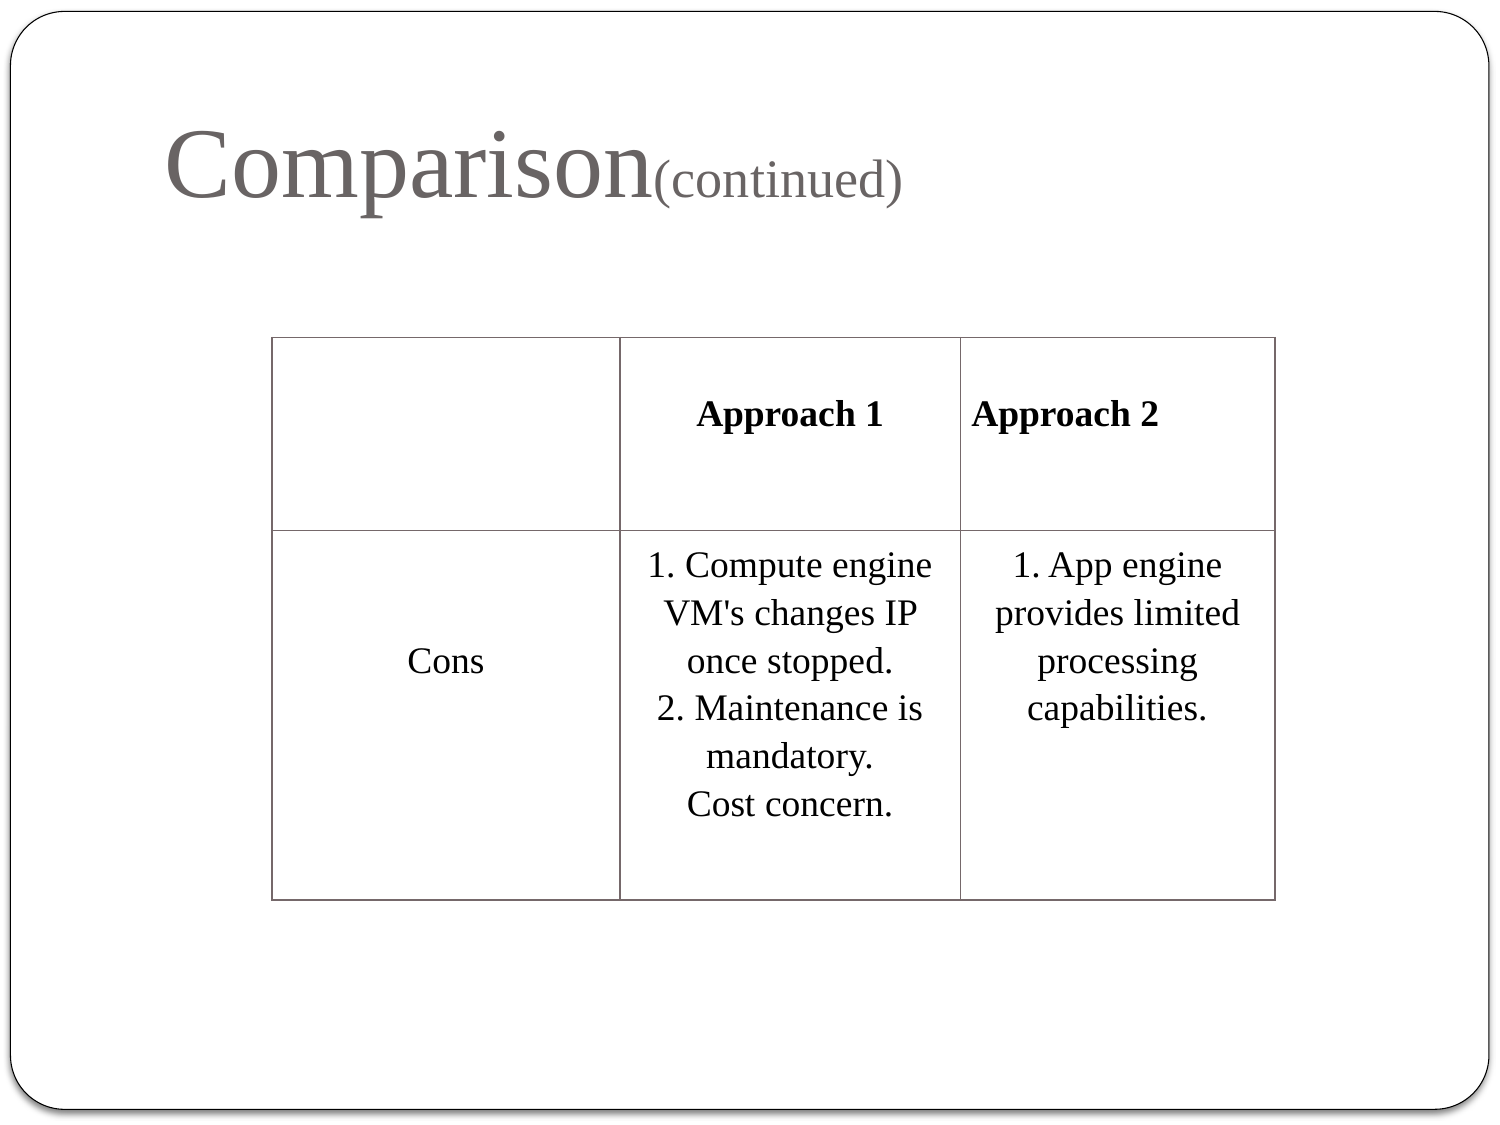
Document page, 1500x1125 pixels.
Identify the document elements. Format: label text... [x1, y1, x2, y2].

text_box Comparison(continued) [150, 45, 1425, 233]
table_header Approach 2 [961, 338, 1274, 530]
table_cell Cons [273, 531, 619, 899]
table_header Approach 1 [621, 338, 960, 530]
table_header [273, 338, 619, 530]
table_cell 1. Compute engine VM's changes IP once stopped. 2. Maintenance is mandatory. Cost concern. [621, 531, 960, 899]
table_cell 1. App engine provides limited processing capabilities. [961, 531, 1274, 899]
